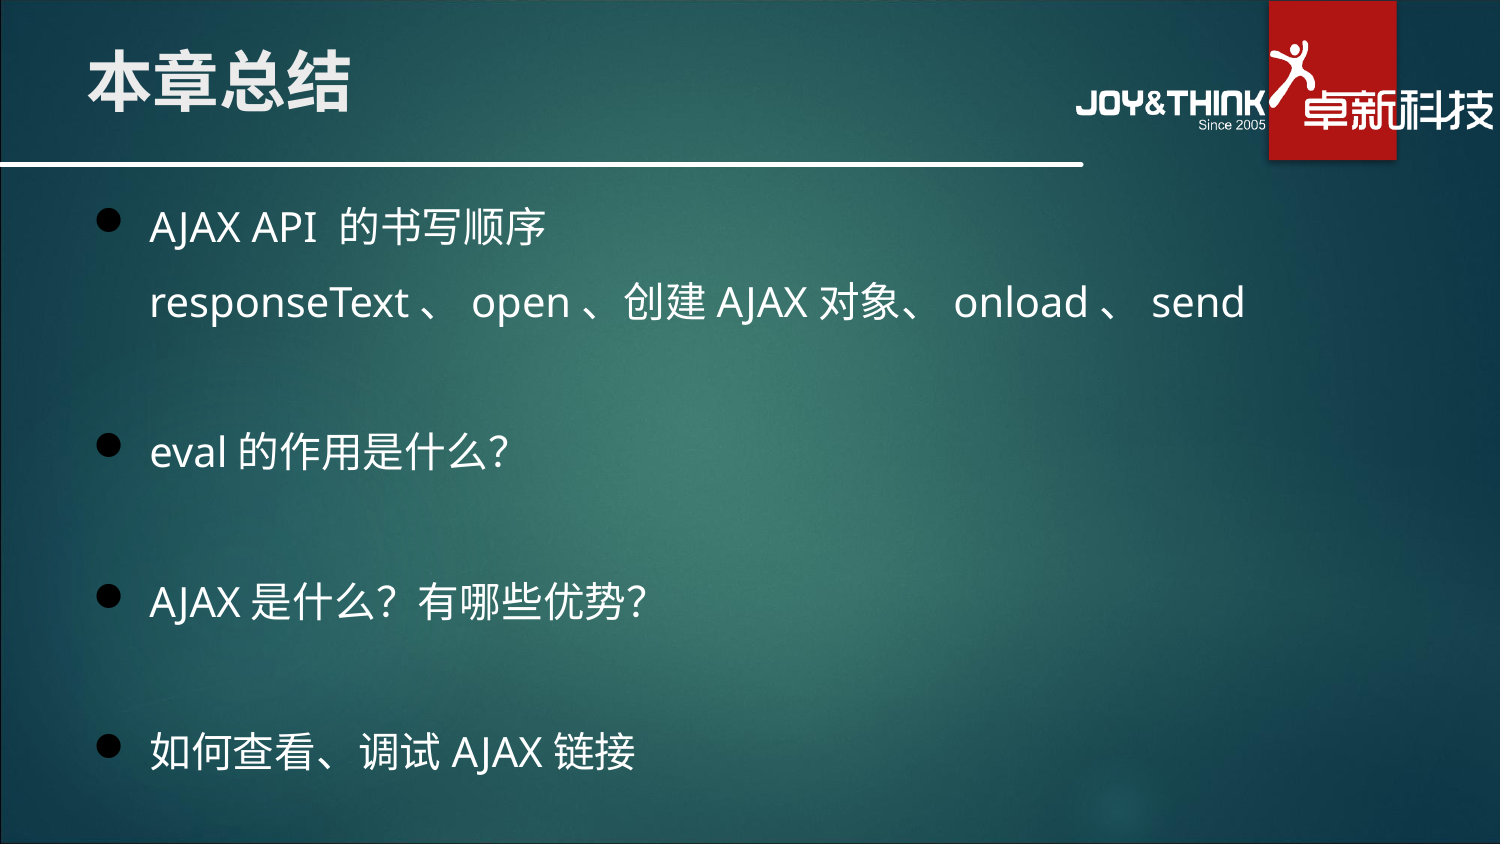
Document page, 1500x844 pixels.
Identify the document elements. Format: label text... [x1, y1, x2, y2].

title 本章总结 [75, 33, 1425, 175]
text_box AJAX API 的书写顺序 responseText、open、创建AJAX对象、onload、send eval的作用是什么？ AJAX是什么？有哪些优势？ 如何查看、调试AJAX链接 [78, 193, 1495, 784]
picture [0, 0, 1500, 844]
